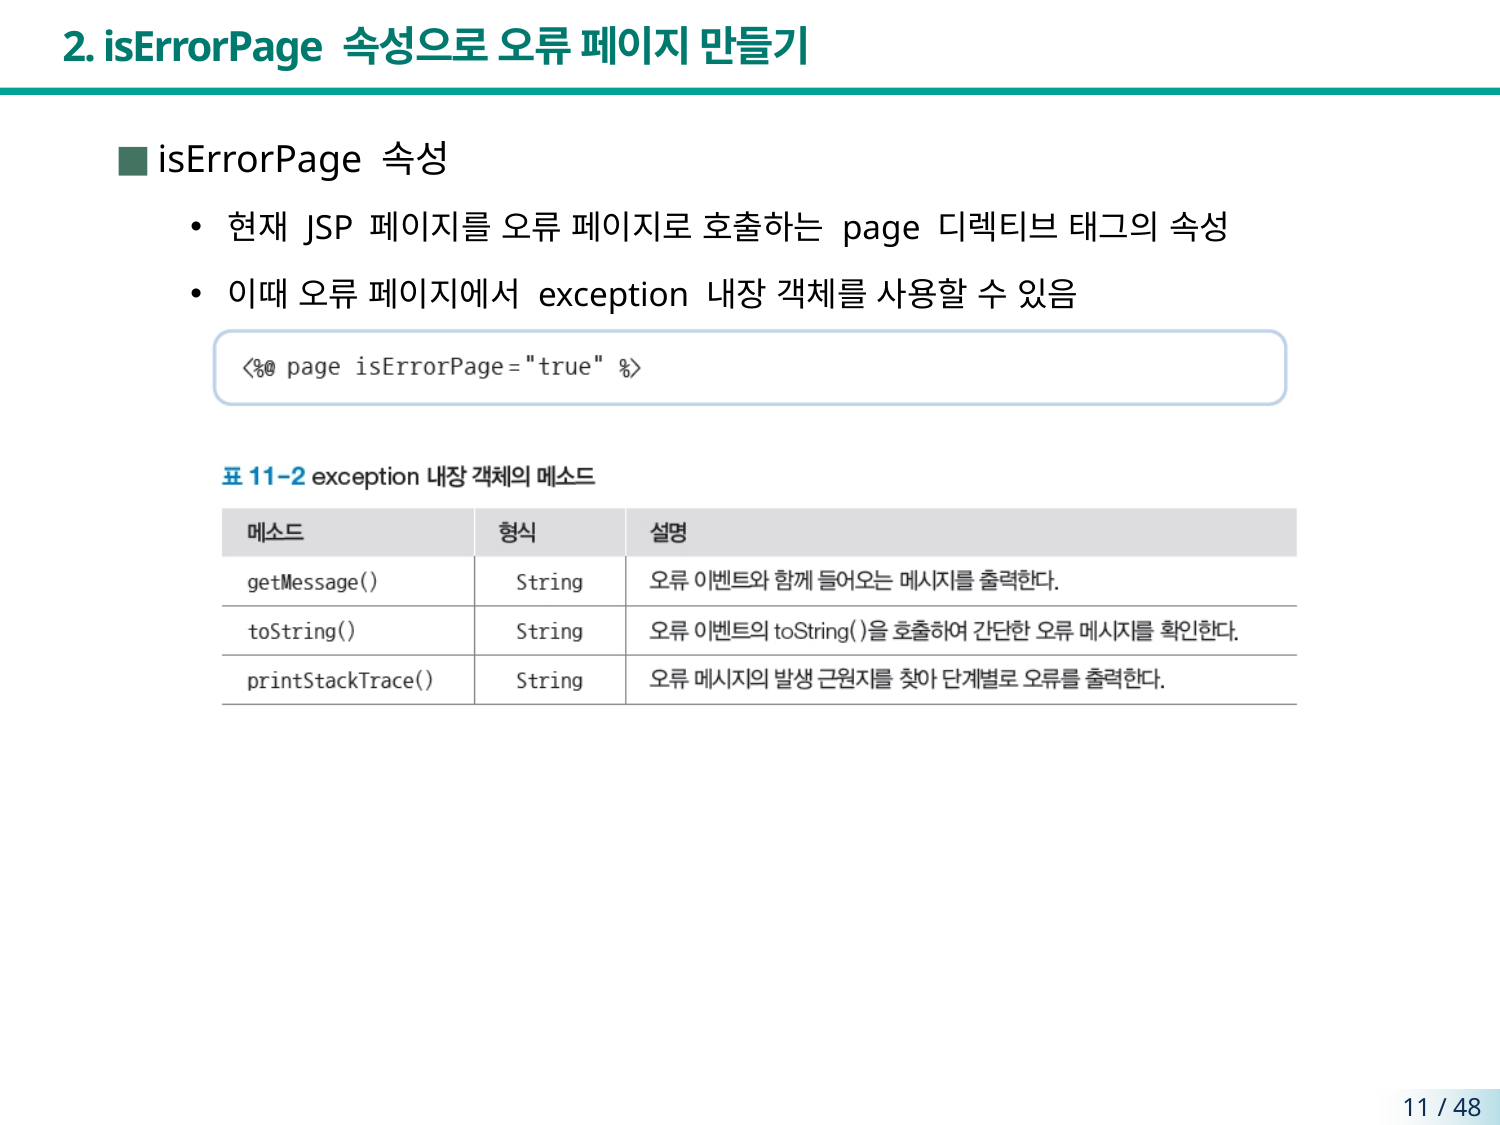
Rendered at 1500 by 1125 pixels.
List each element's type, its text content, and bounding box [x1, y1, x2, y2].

list isErrorPage 속성 현재 JSP 페이지를 오류 페이지로 호출하는 page 디렉티브 태그의 속성 이때 오류 페이지에서 exception 내장 객체를 사용할 수 있음 [100, 127, 1459, 1050]
title 2. isErrorPage 속성으로 오류 페이지 만들기 [47, 5, 1325, 84]
picture [207, 324, 1292, 411]
picture [217, 458, 1302, 709]
